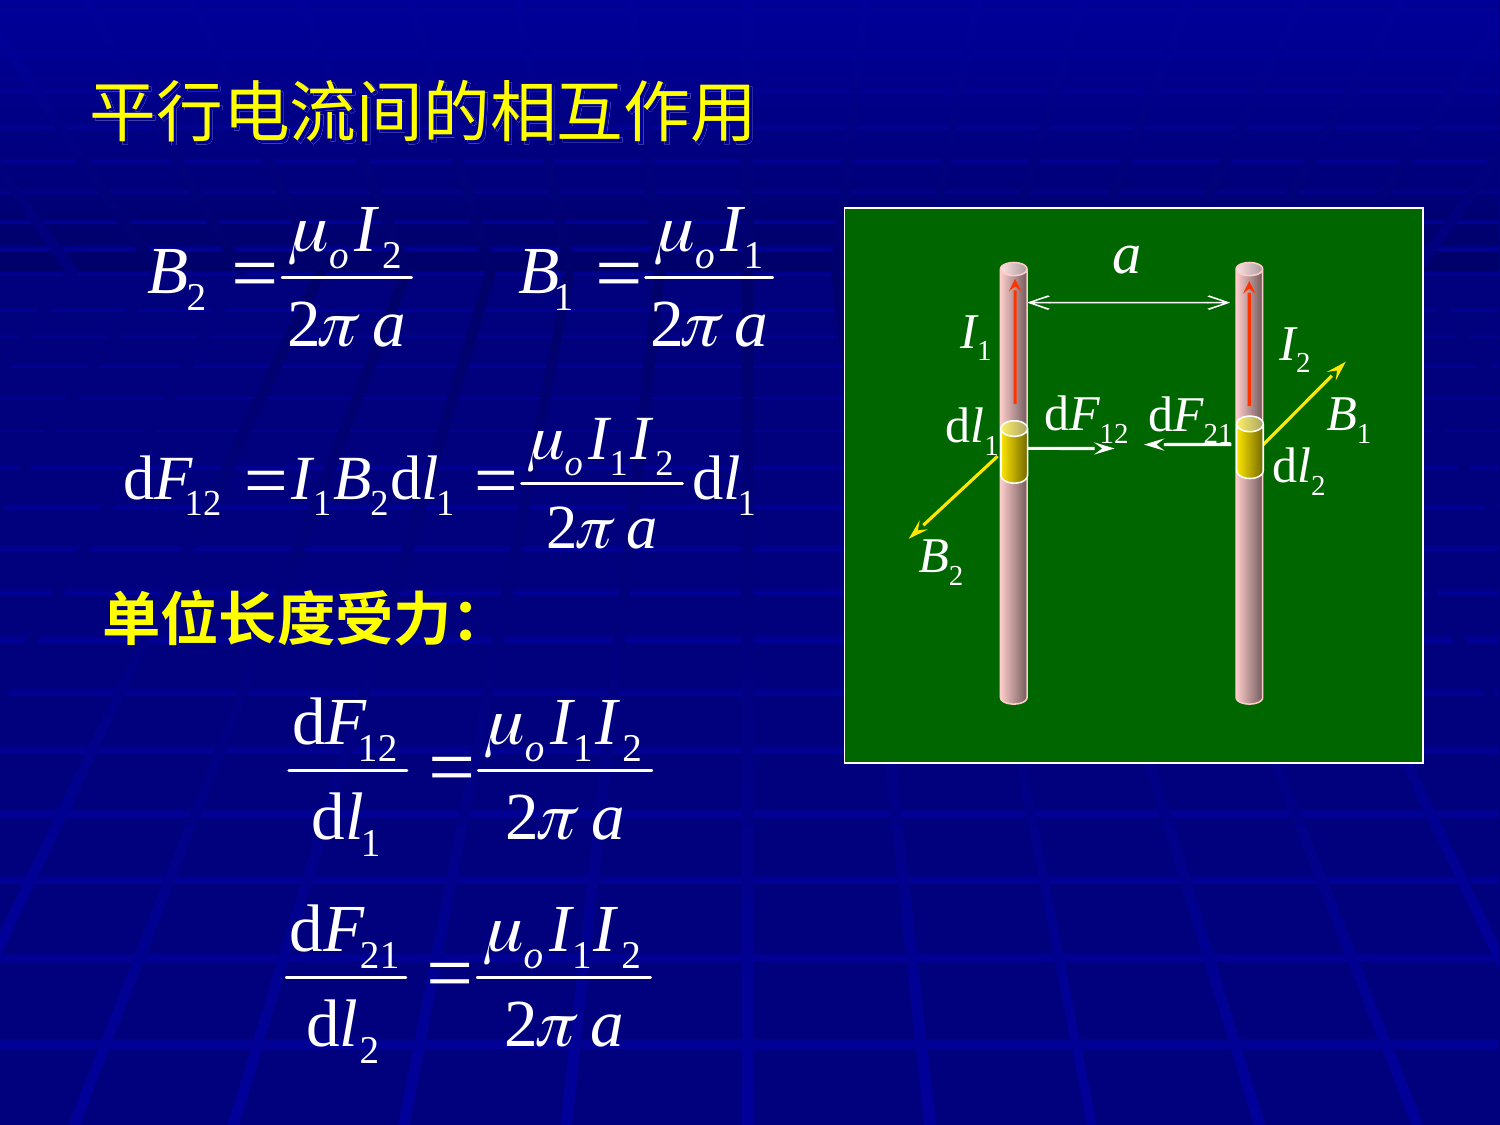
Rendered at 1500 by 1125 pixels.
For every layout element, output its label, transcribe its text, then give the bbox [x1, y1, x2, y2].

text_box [902, 373, 1147, 591]
text_box 平行电流间的相互作用 [74, 62, 1188, 158]
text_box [277, 680, 666, 869]
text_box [1133, 361, 1388, 501]
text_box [115, 399, 760, 575]
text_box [844, 207, 1424, 764]
text_box 单位长度受力： [87, 575, 538, 660]
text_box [505, 187, 782, 375]
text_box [134, 187, 423, 375]
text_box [274, 887, 663, 1075]
